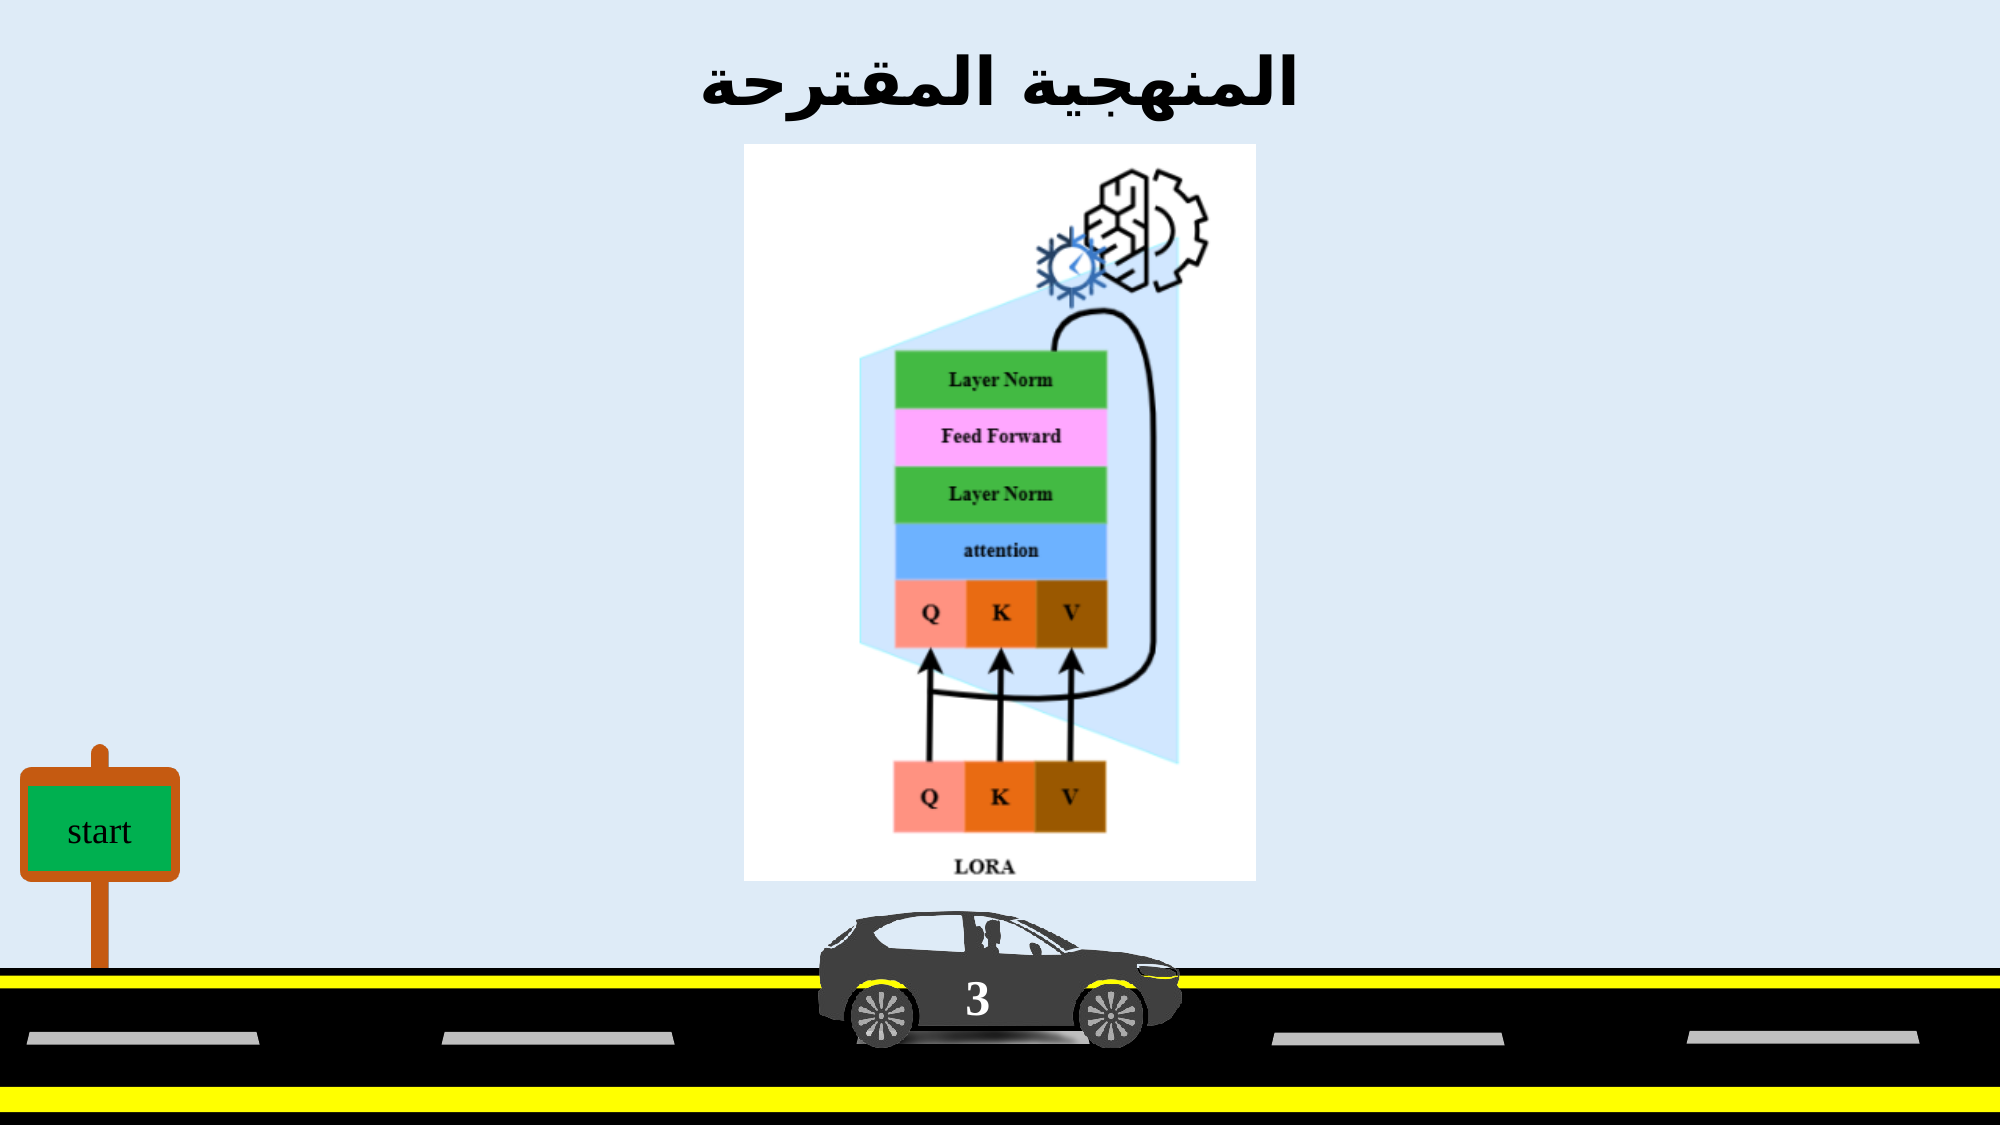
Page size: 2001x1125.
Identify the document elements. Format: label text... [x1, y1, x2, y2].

text_box المنهجية المقترحة [684, 31, 1316, 127]
picture [0, 721, 237, 968]
picture [713, 144, 1286, 1066]
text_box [0, 968, 2000, 1125]
